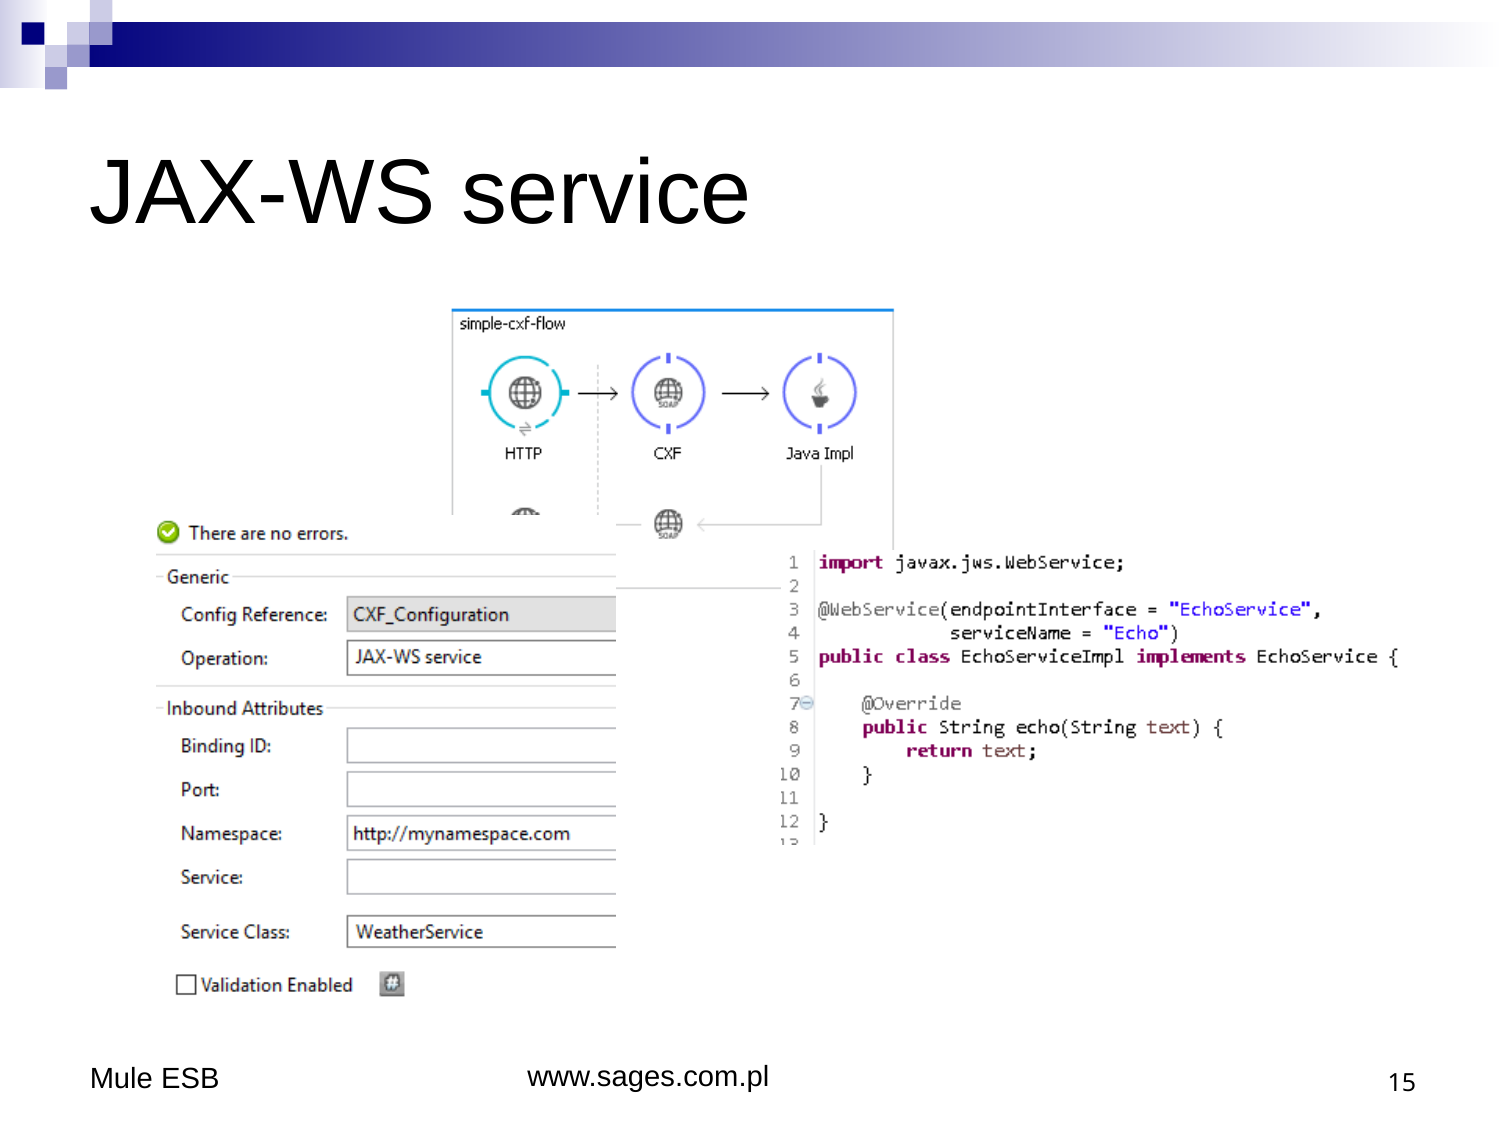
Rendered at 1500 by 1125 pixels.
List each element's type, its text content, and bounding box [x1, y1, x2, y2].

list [781, 550, 1421, 845]
slide_number Mule ESB [75, 1024, 425, 1103]
footer www.sages.com.pl [512, 1025, 988, 1100]
picture [156, 306, 900, 1006]
text_box 15 [1080, 1028, 1431, 1104]
title JAX-WS service [75, 75, 1425, 300]
